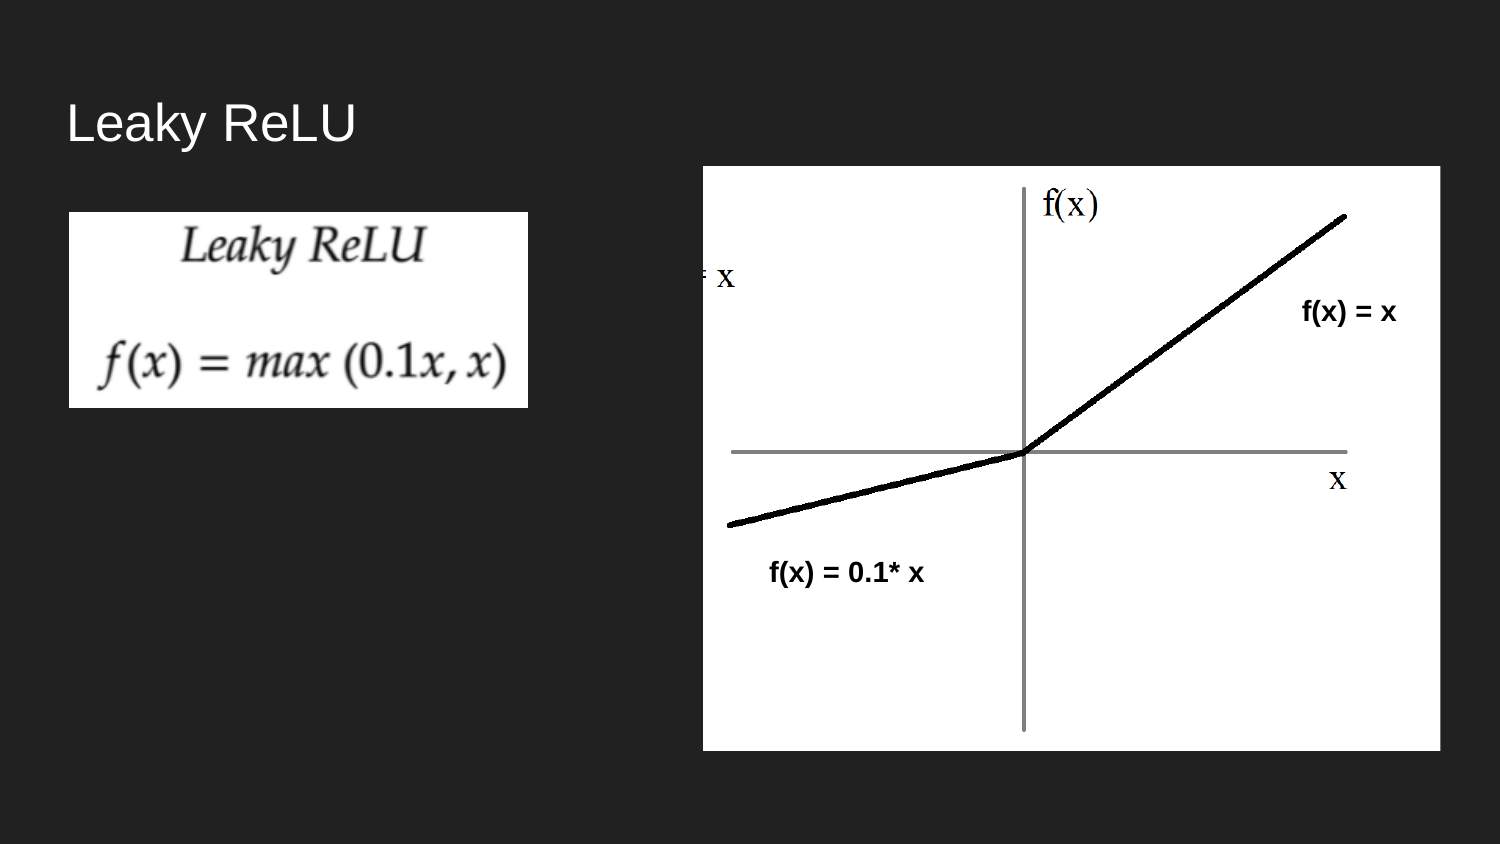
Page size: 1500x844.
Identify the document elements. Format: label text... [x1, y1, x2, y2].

title Leaky ReLU [51, 72, 1449, 167]
picture [702, 166, 1441, 751]
picture [69, 212, 528, 408]
